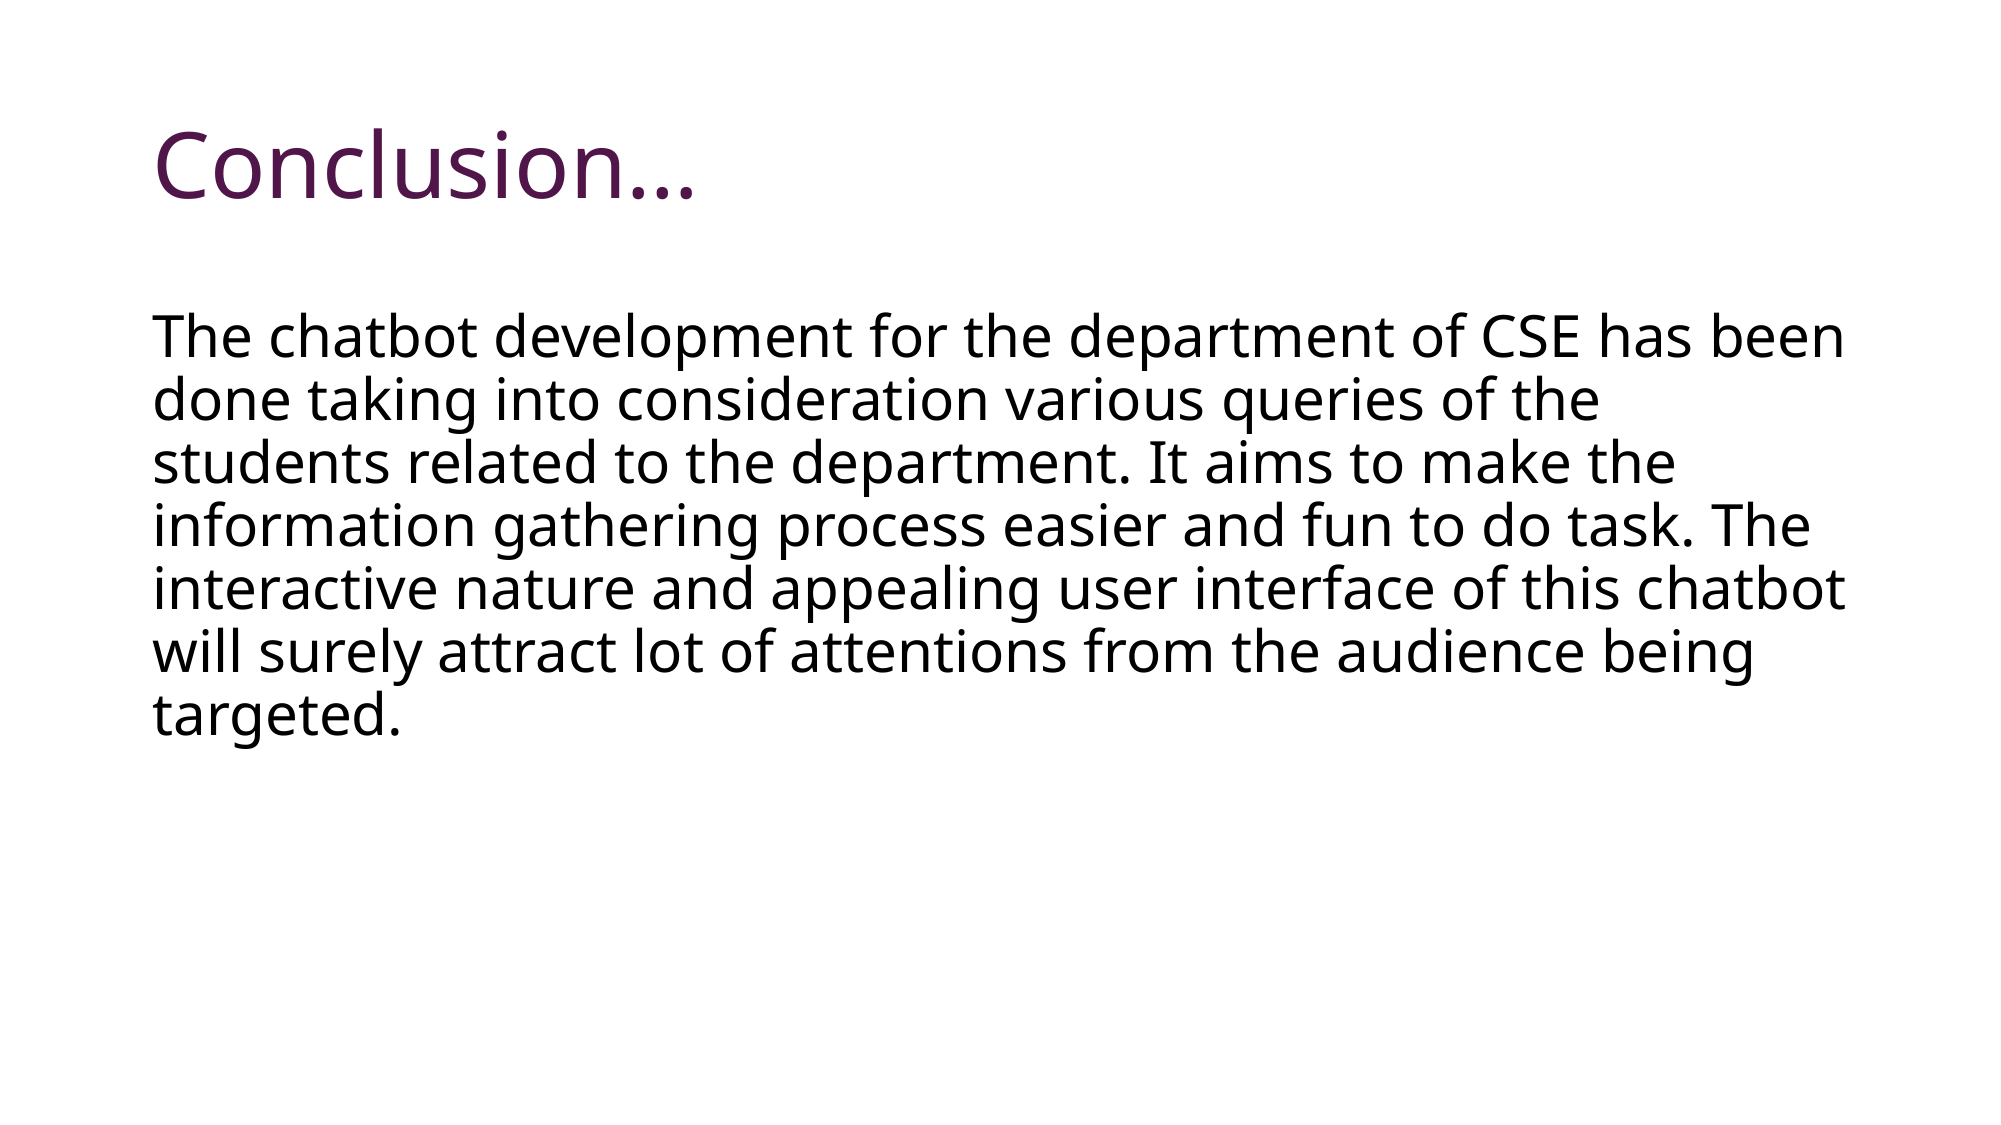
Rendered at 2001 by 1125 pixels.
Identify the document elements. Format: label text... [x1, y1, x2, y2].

list The chatbot development for the department of CSE has been done taking into consideration various queries of the students related to the department. It aims to make the information gathering process easier and fun to do task. The interactive nature and appealing user interface of this chatbot will surely attract lot of attentions from the audience being targeted. [137, 299, 1863, 1014]
title Conclusion… [137, 59, 1863, 278]
